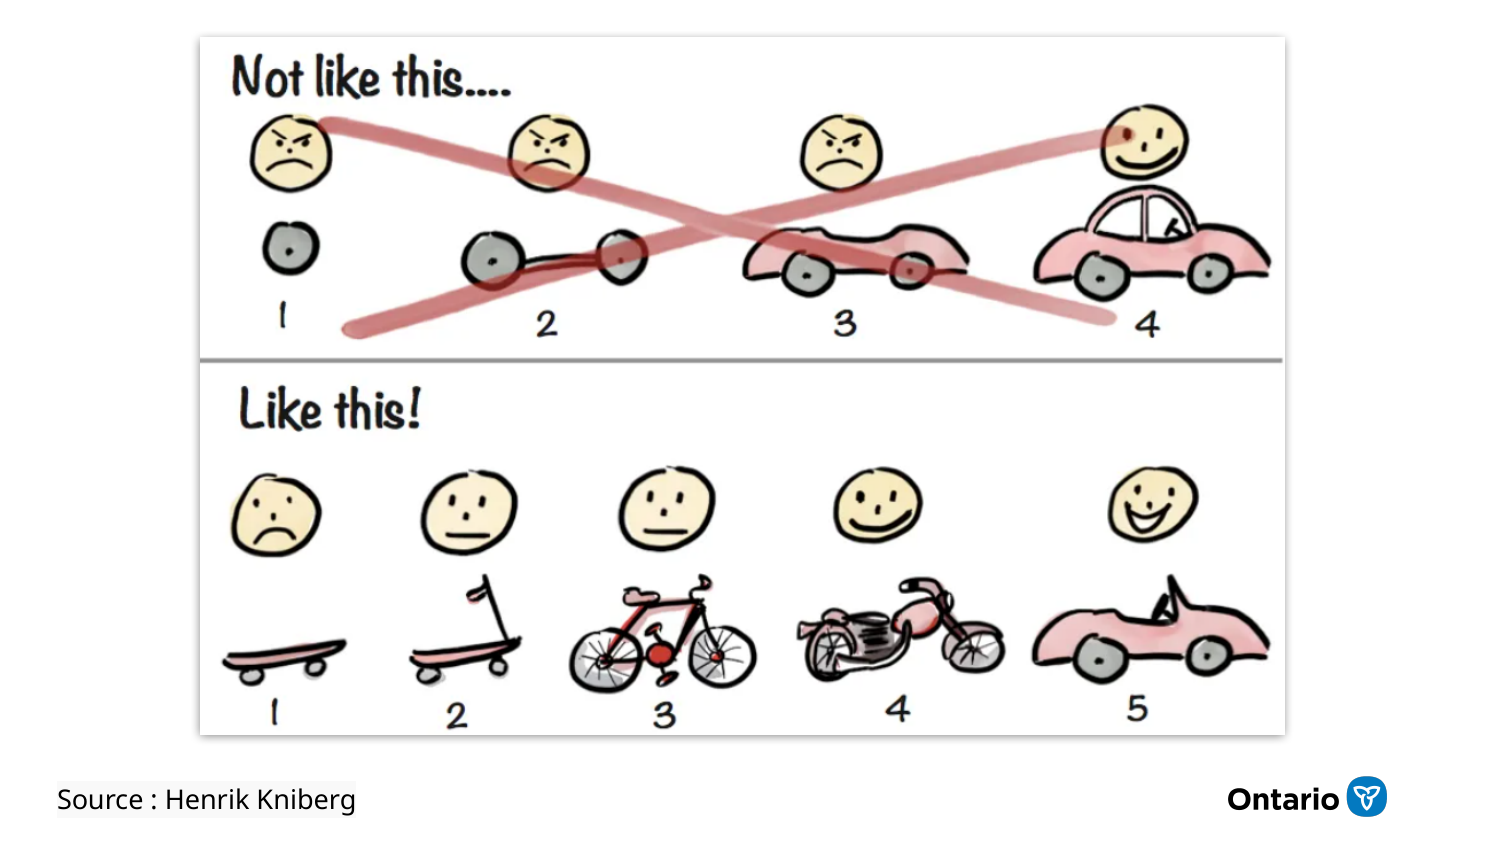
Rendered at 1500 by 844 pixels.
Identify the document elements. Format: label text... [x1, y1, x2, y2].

text_box Source : Henrik Kniberg [42, 762, 632, 831]
picture [200, 36, 1285, 735]
picture [1207, 756, 1408, 837]
